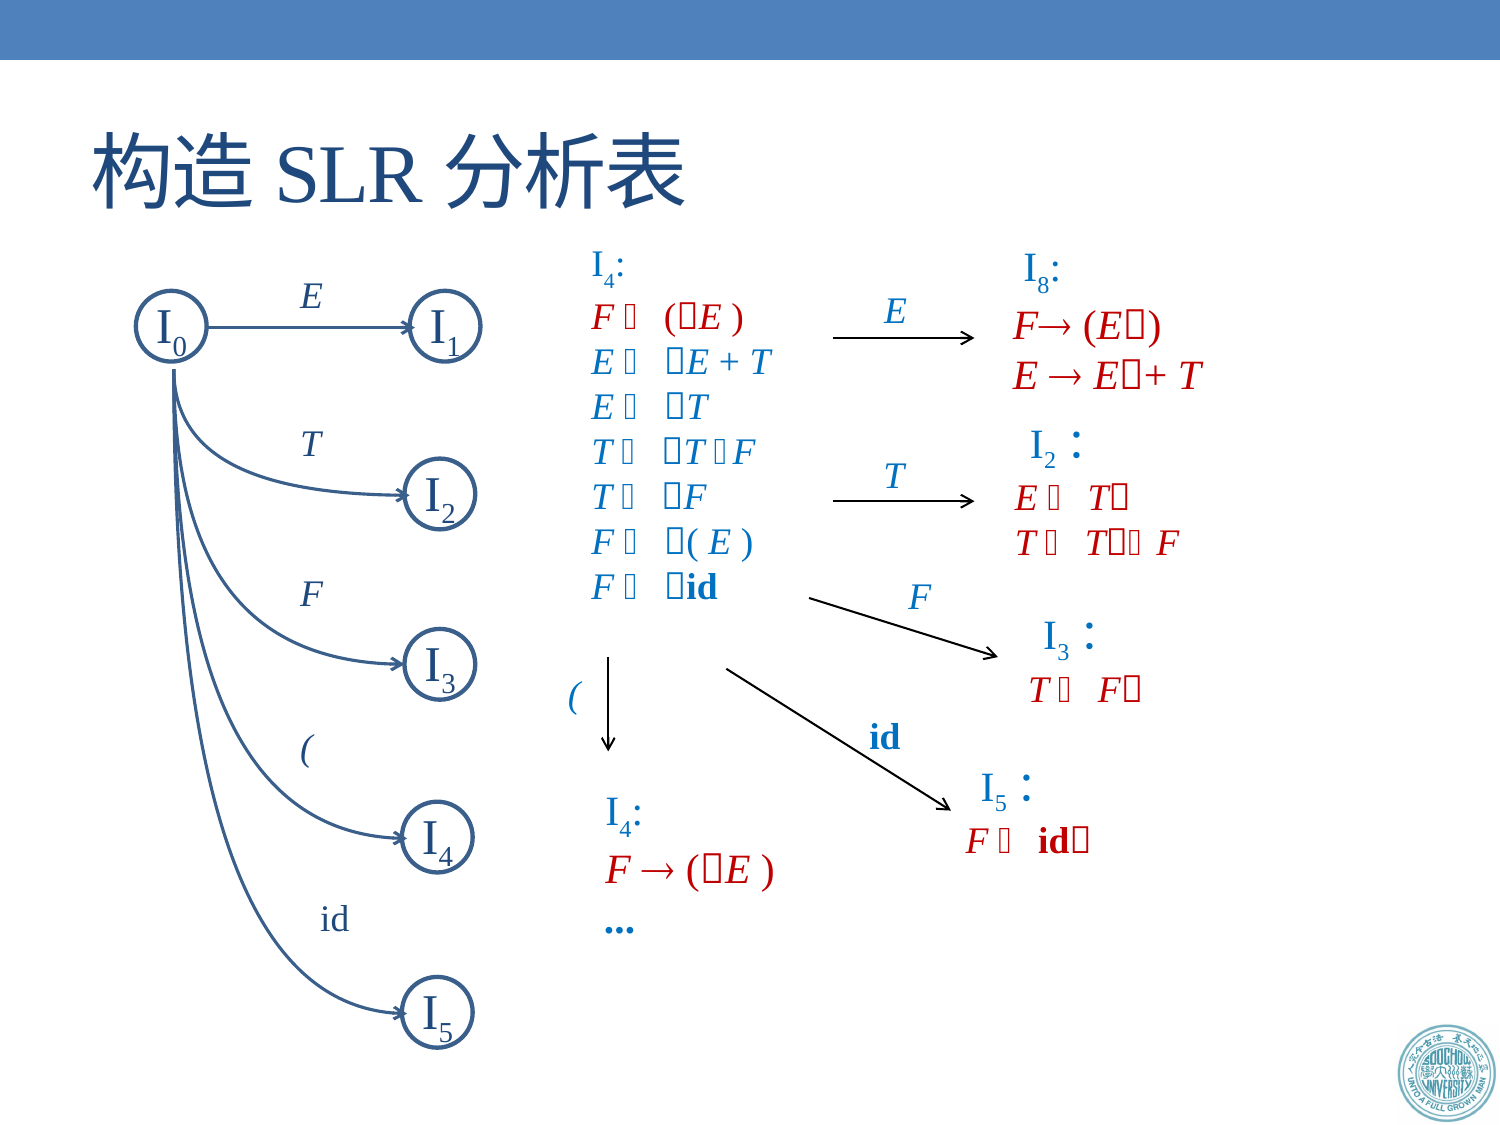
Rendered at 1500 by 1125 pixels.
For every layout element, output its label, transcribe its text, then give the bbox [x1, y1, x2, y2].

text_box I4: F  (E ) E  E + T E  T T  T F T  F F  ( E ) F  id [576, 231, 832, 615]
title 构造SLR分析表 [75, 87, 1425, 250]
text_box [833, 668, 1378, 864]
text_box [135, 263, 481, 1048]
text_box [832, 408, 1427, 561]
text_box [808, 564, 1440, 712]
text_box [552, 656, 826, 943]
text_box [832, 231, 1313, 399]
